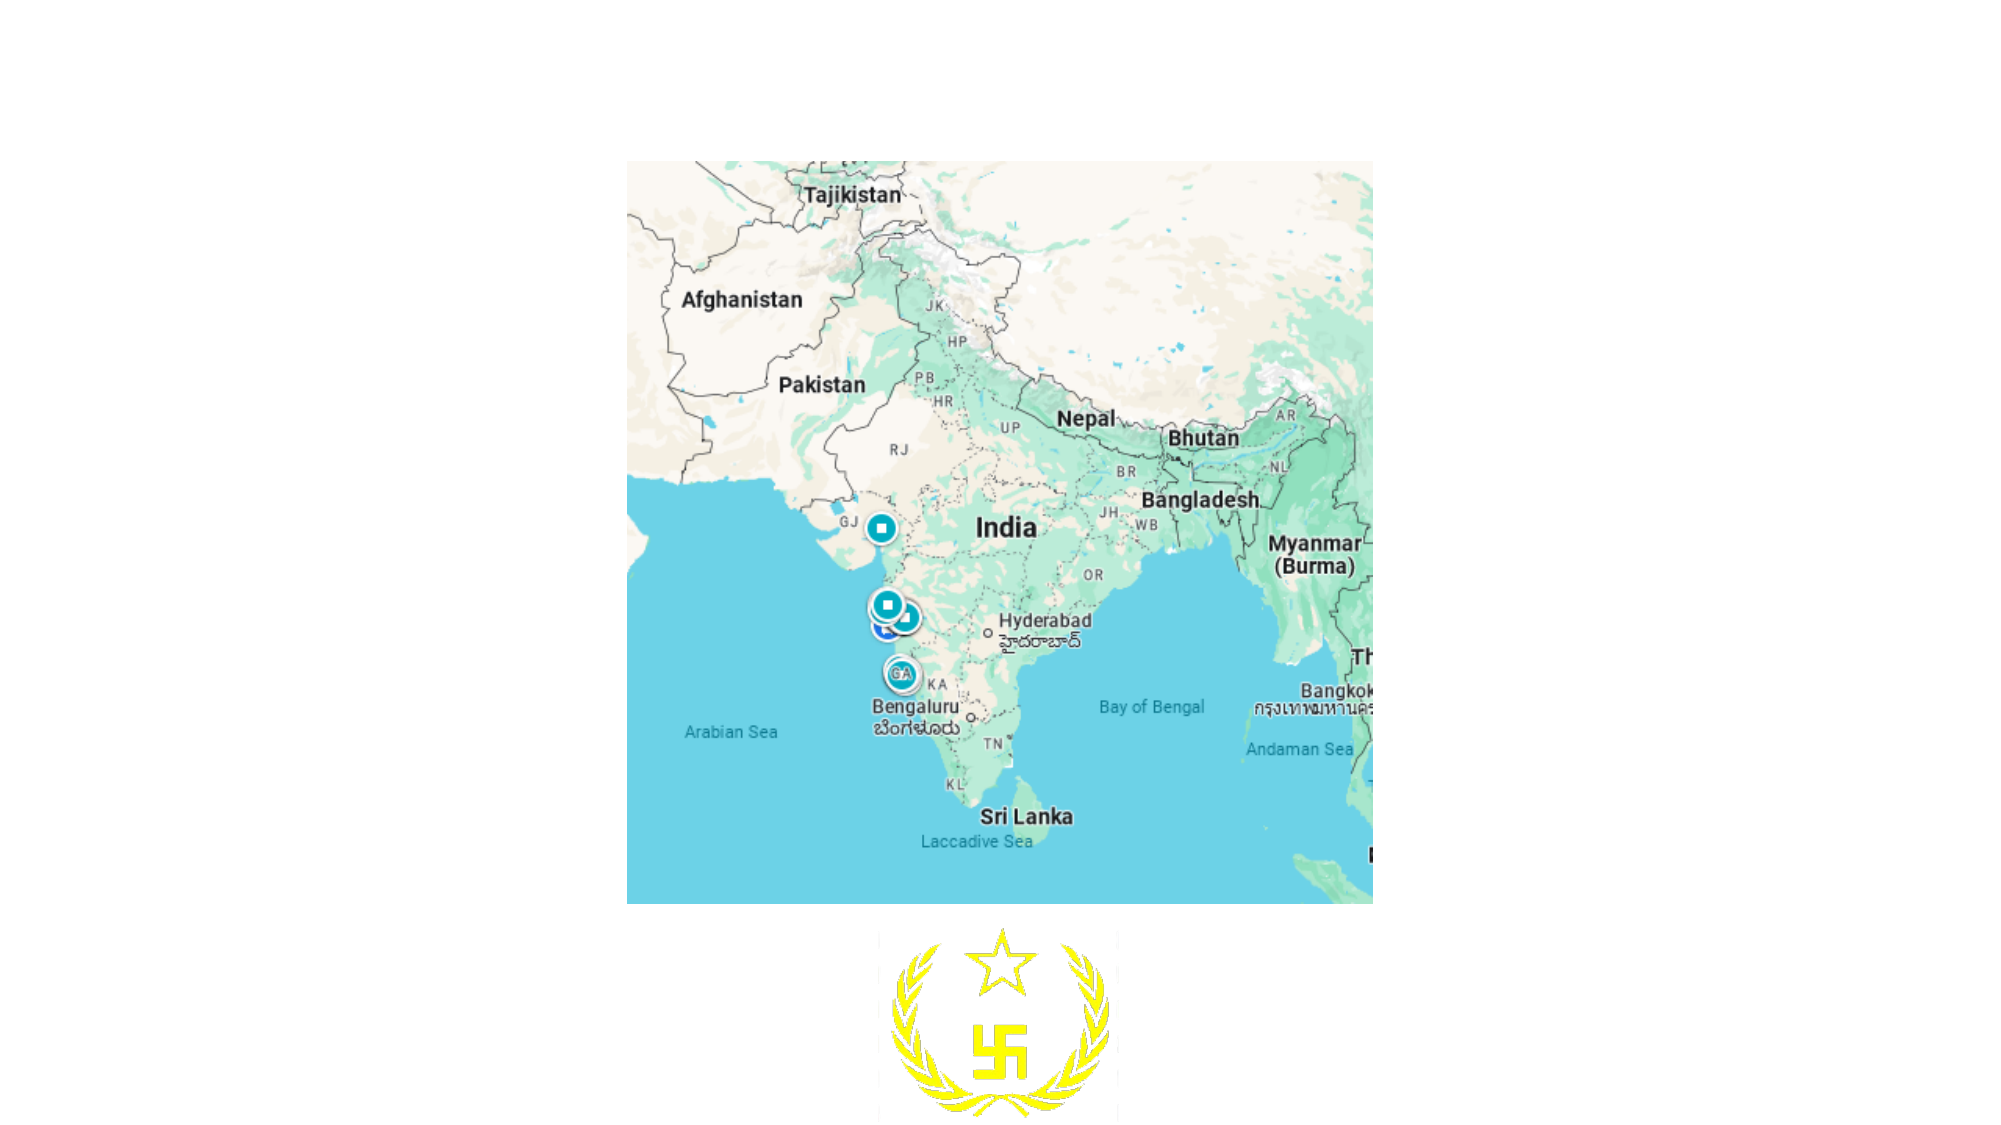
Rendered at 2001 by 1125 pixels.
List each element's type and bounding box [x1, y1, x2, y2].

text_box [804, 238, 1318, 800]
picture [627, 161, 1373, 904]
picture [878, 919, 1119, 1123]
